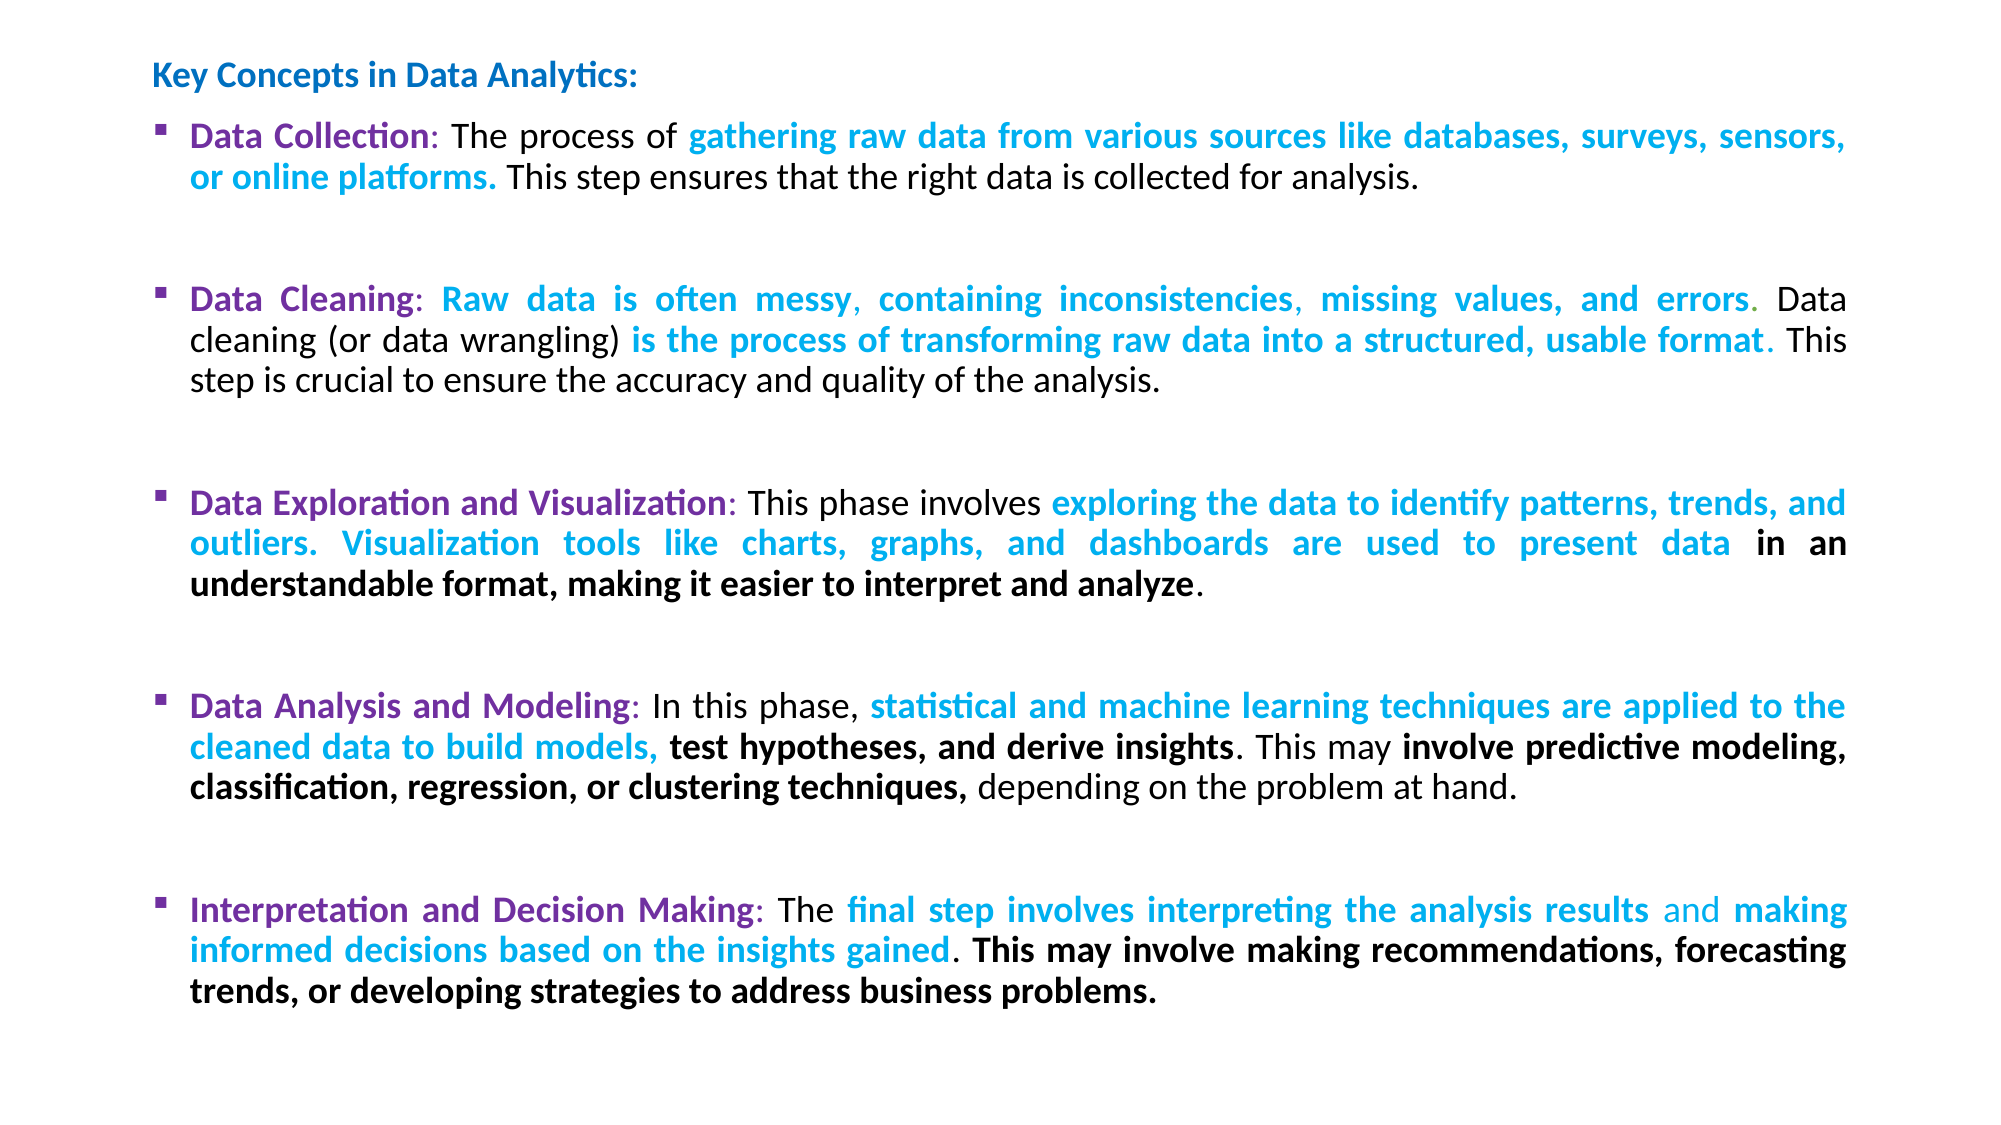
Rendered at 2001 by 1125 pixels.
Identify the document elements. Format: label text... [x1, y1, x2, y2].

list Key Concepts in Data Analytics: Data Collection: The process of gathering raw data from various sources like databases, surveys, sensors, or online platforms. This step ensures that the right data is collected for analysis. Data Cleaning: Raw data is often messy, containing inconsistencies, missing values, and errors. Data cleaning (or data wrangling) is the process of transforming raw data into a structured, usable format. This step is crucial to ensure the accuracy and quality of the analysis. Data Exploration and Visualization: This phase involves exploring the data to identify patterns, trends, and outliers. Visualization tools like charts, graphs, and dashboards are used to present data in an understandable format, making it easier to interpret and analyze. Data Analysis and Modeling: In this phase, statistical and machine learning techniques are applied to the cleaned data to build models, test hypotheses, and derive insights. This may involve predictive modeling, classification, regression, or clustering techniques, depending on the problem at hand. Interpretation and Decision Making: The final step involves interpreting the analysis results and making informed decisions based on the insights gained. This may involve making recommendations, forecasting trends, or developing strategies to address business problems. [137, 47, 1863, 1085]
